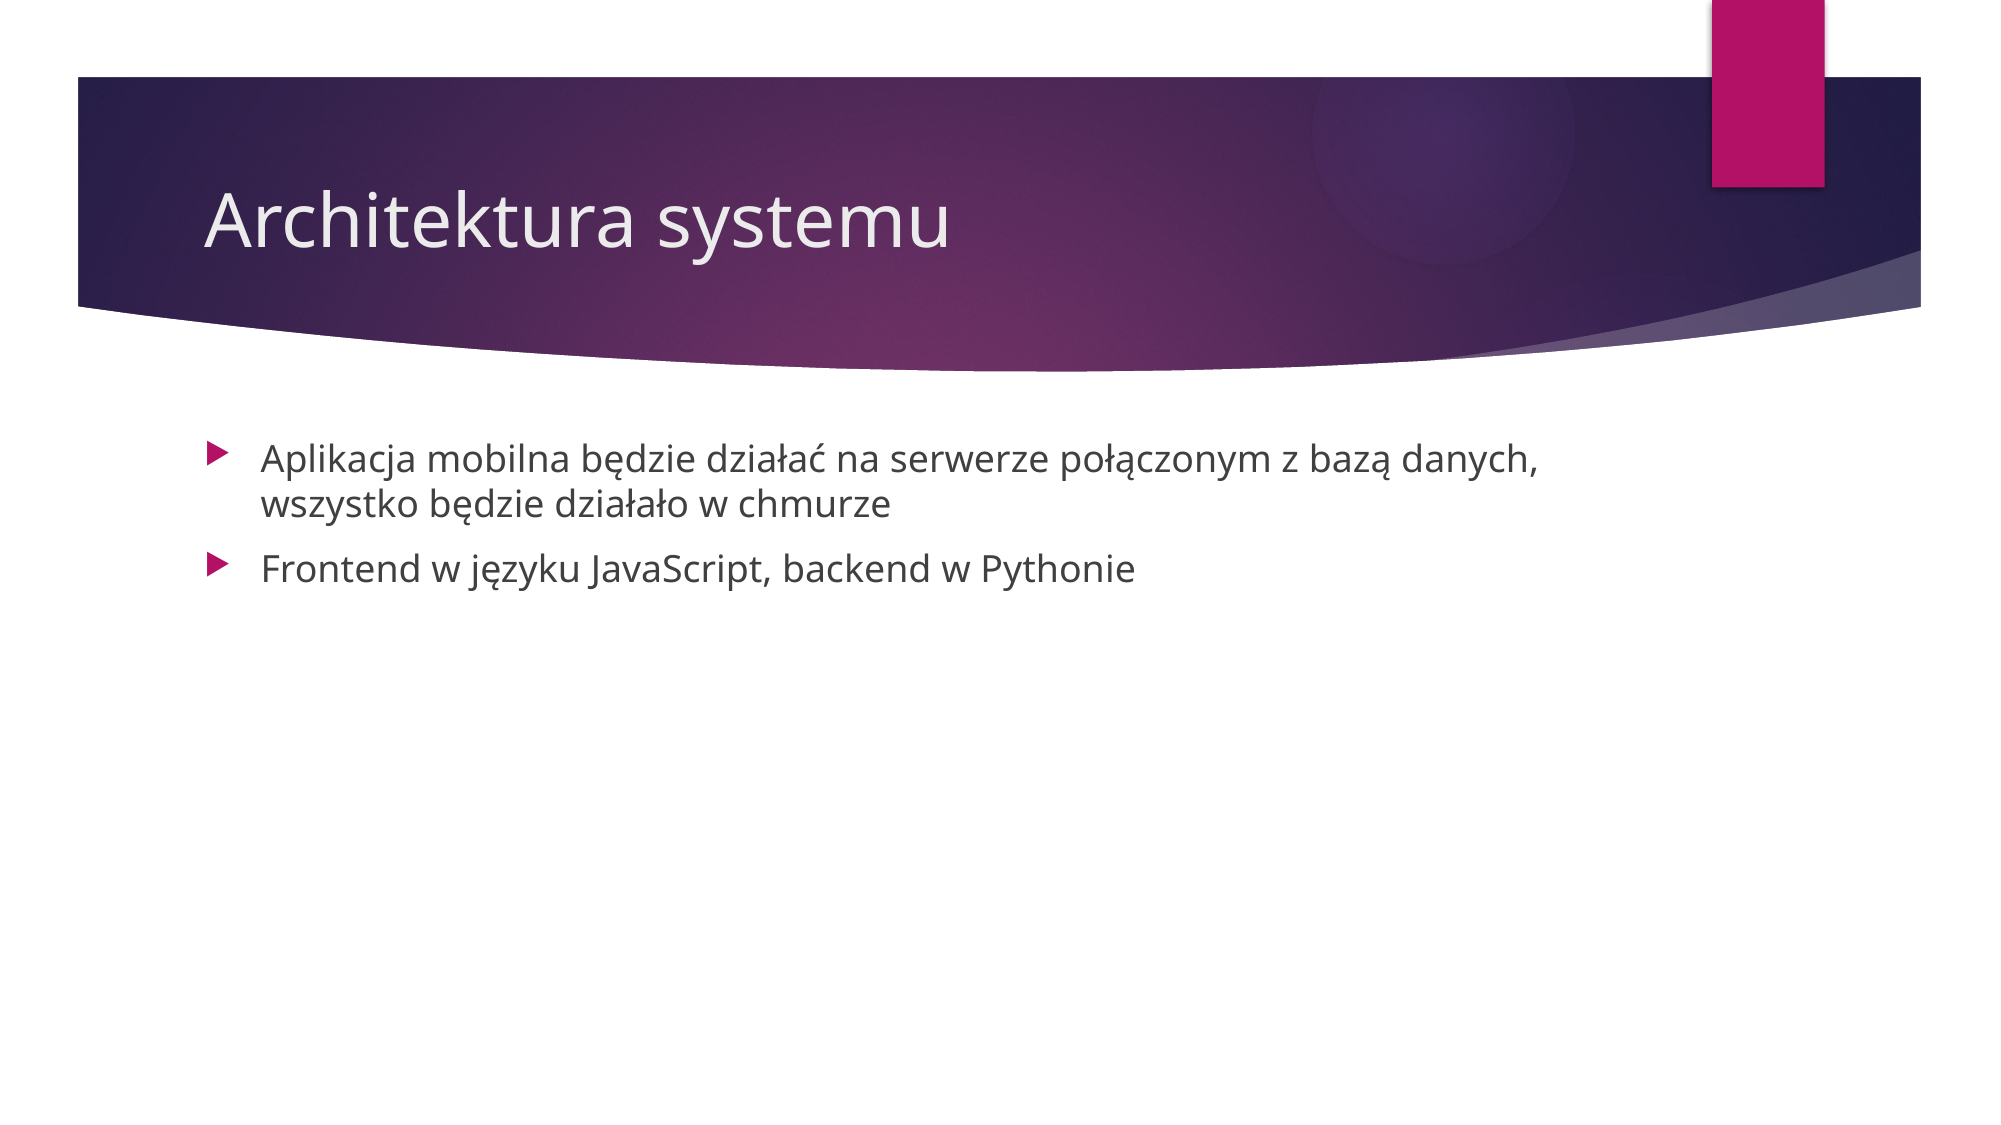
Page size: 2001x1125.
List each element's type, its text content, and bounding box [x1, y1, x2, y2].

list Aplikacja mobilna będzie działać na serwerze połączonym z bazą danych, wszystko będzie działało w chmurze Frontend w języku JavaScript, backend w Pythonie [189, 427, 1638, 988]
title Architektura systemu [189, 159, 1627, 276]
